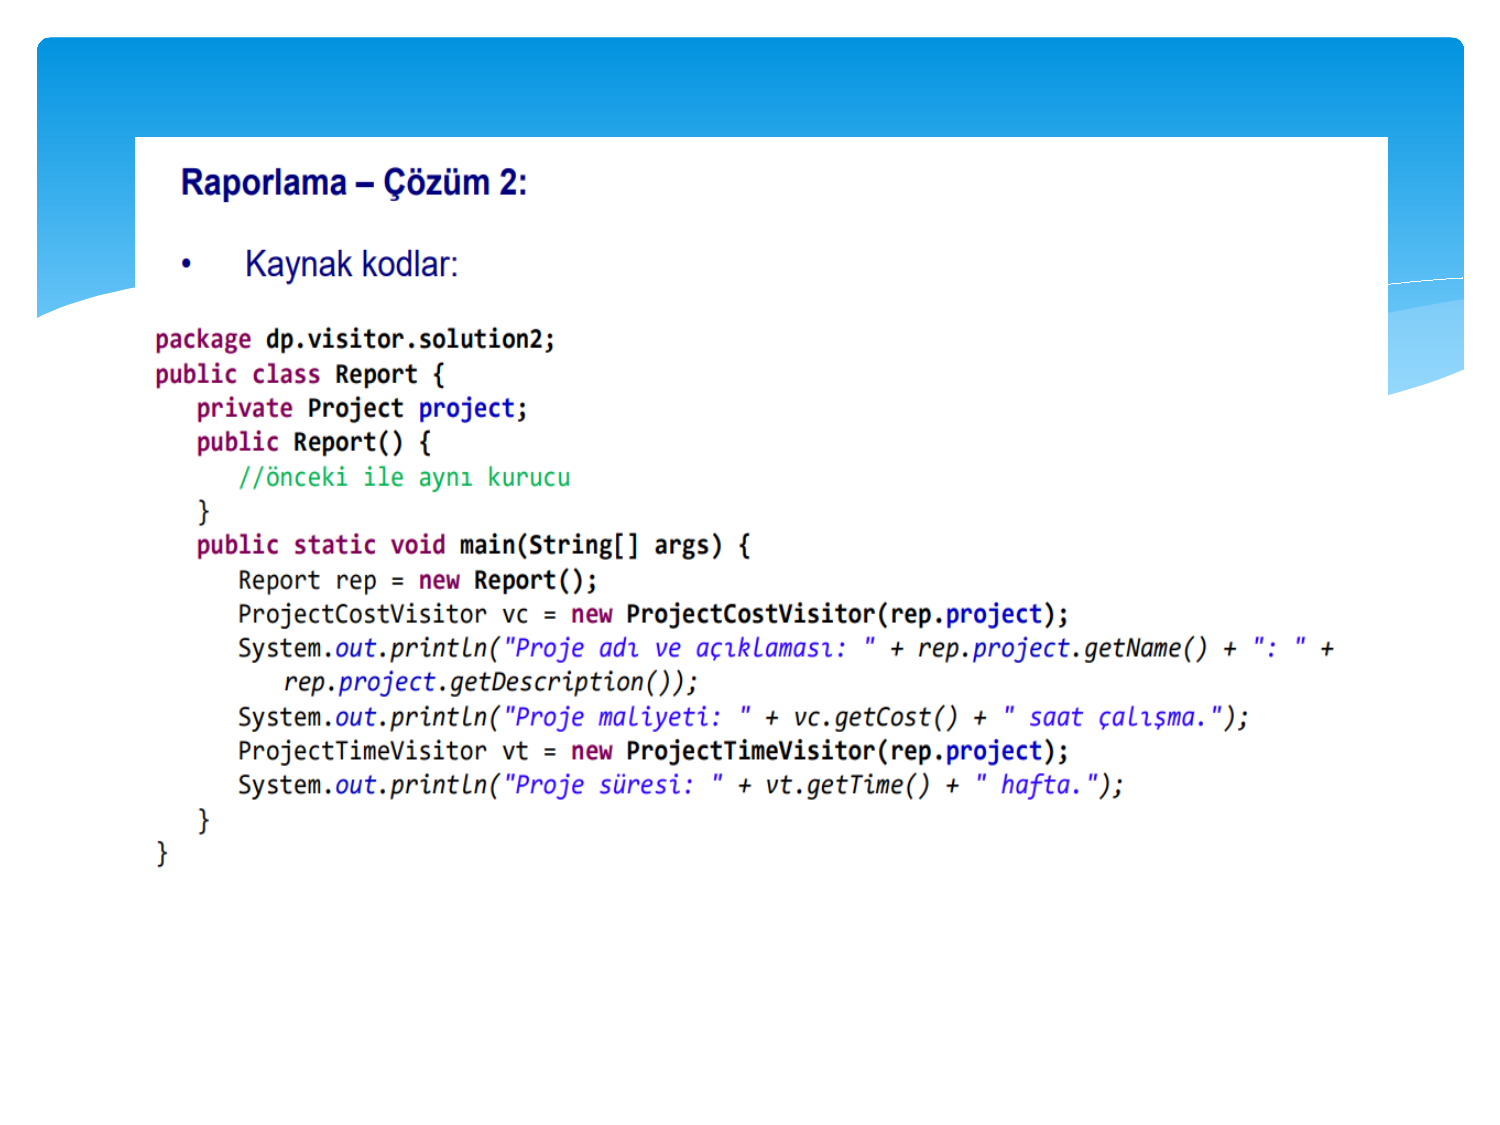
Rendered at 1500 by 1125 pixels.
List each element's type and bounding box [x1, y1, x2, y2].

list [135, 136, 1389, 988]
